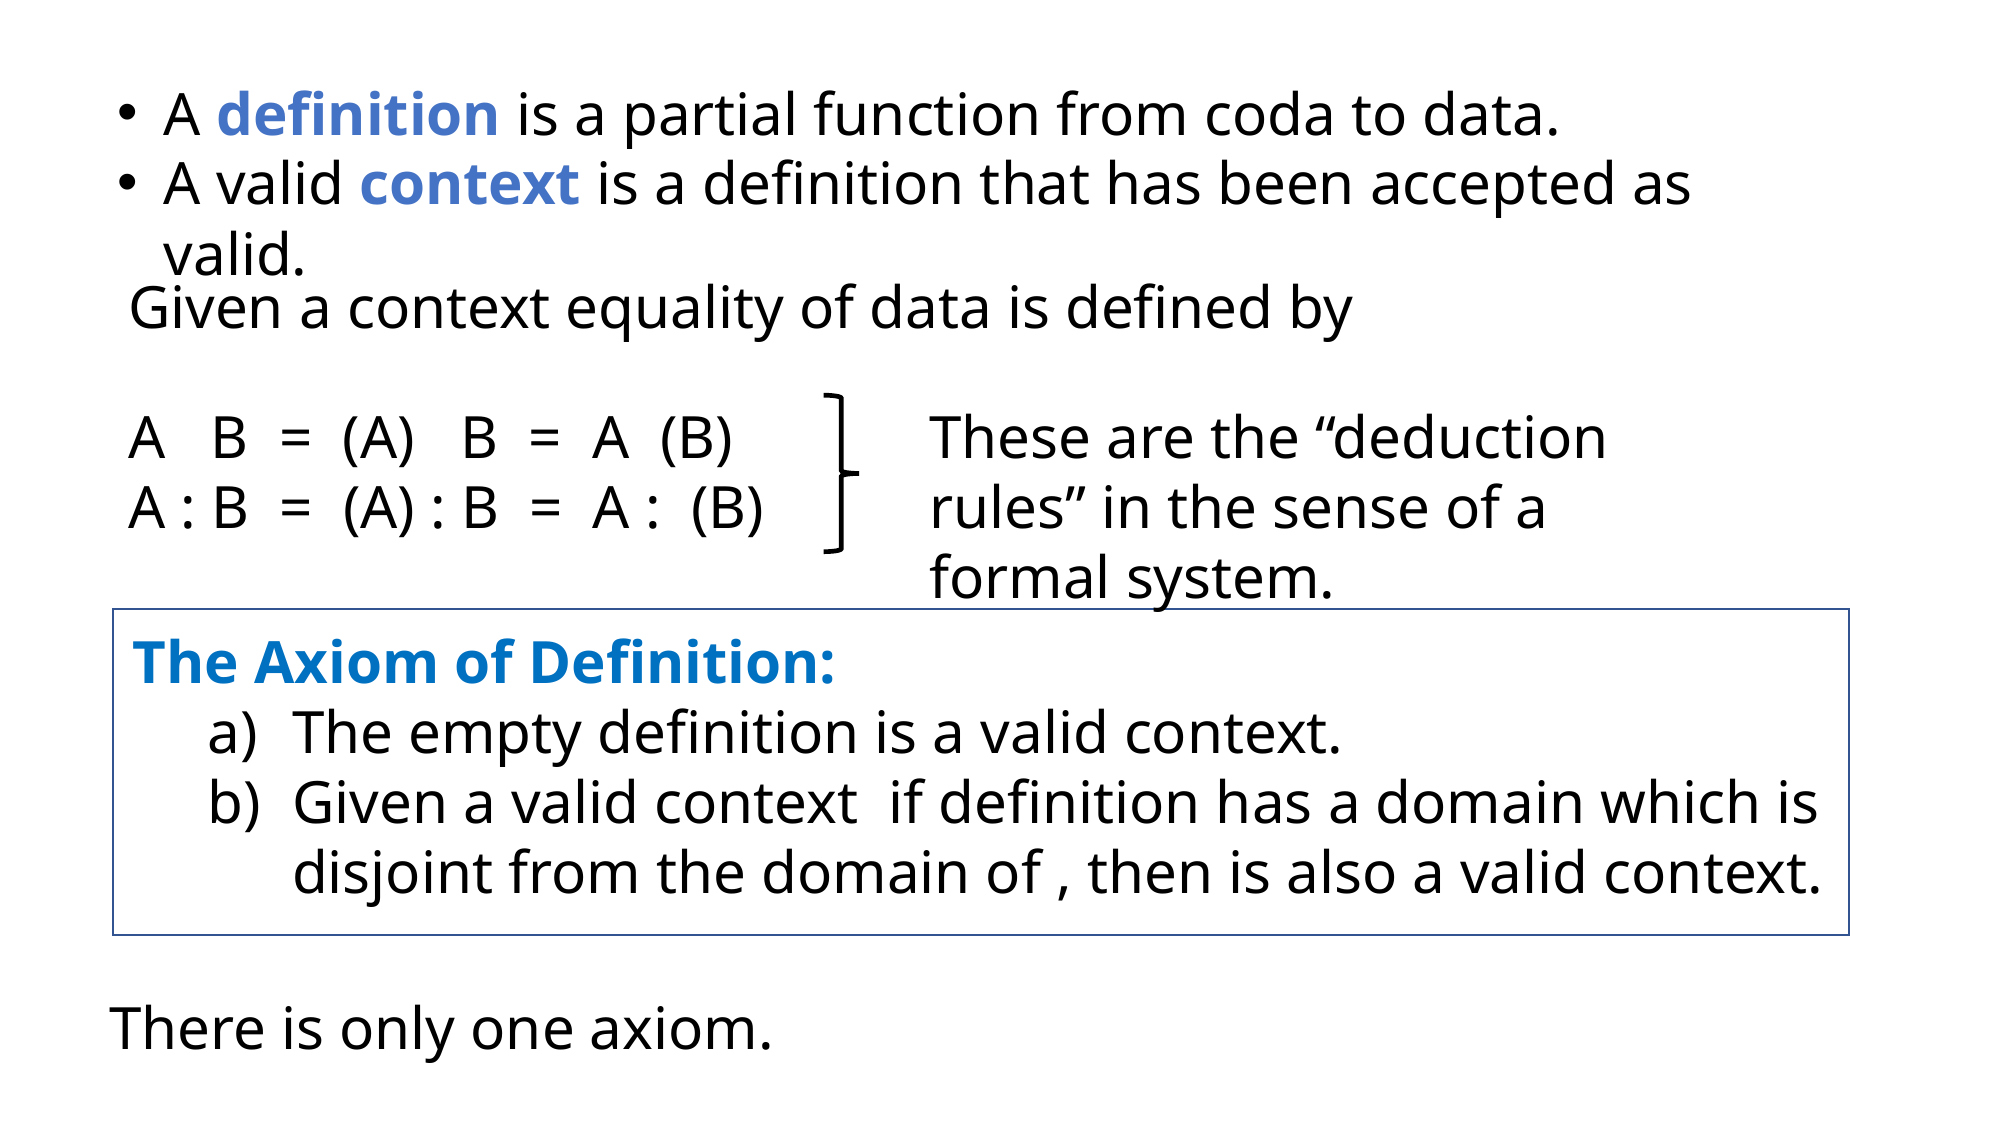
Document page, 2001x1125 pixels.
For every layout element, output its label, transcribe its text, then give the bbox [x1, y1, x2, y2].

text_box There is only one axiom. [94, 984, 1766, 1069]
text_box [823, 394, 860, 553]
text_box [112, 608, 1850, 936]
text_box A definition is a partial function from coda to data. A valid context is a definition that has been accepted as valid. [102, 69, 1774, 294]
text_box These are the “deduction rules” in the sense of a formal system. [914, 393, 1741, 618]
